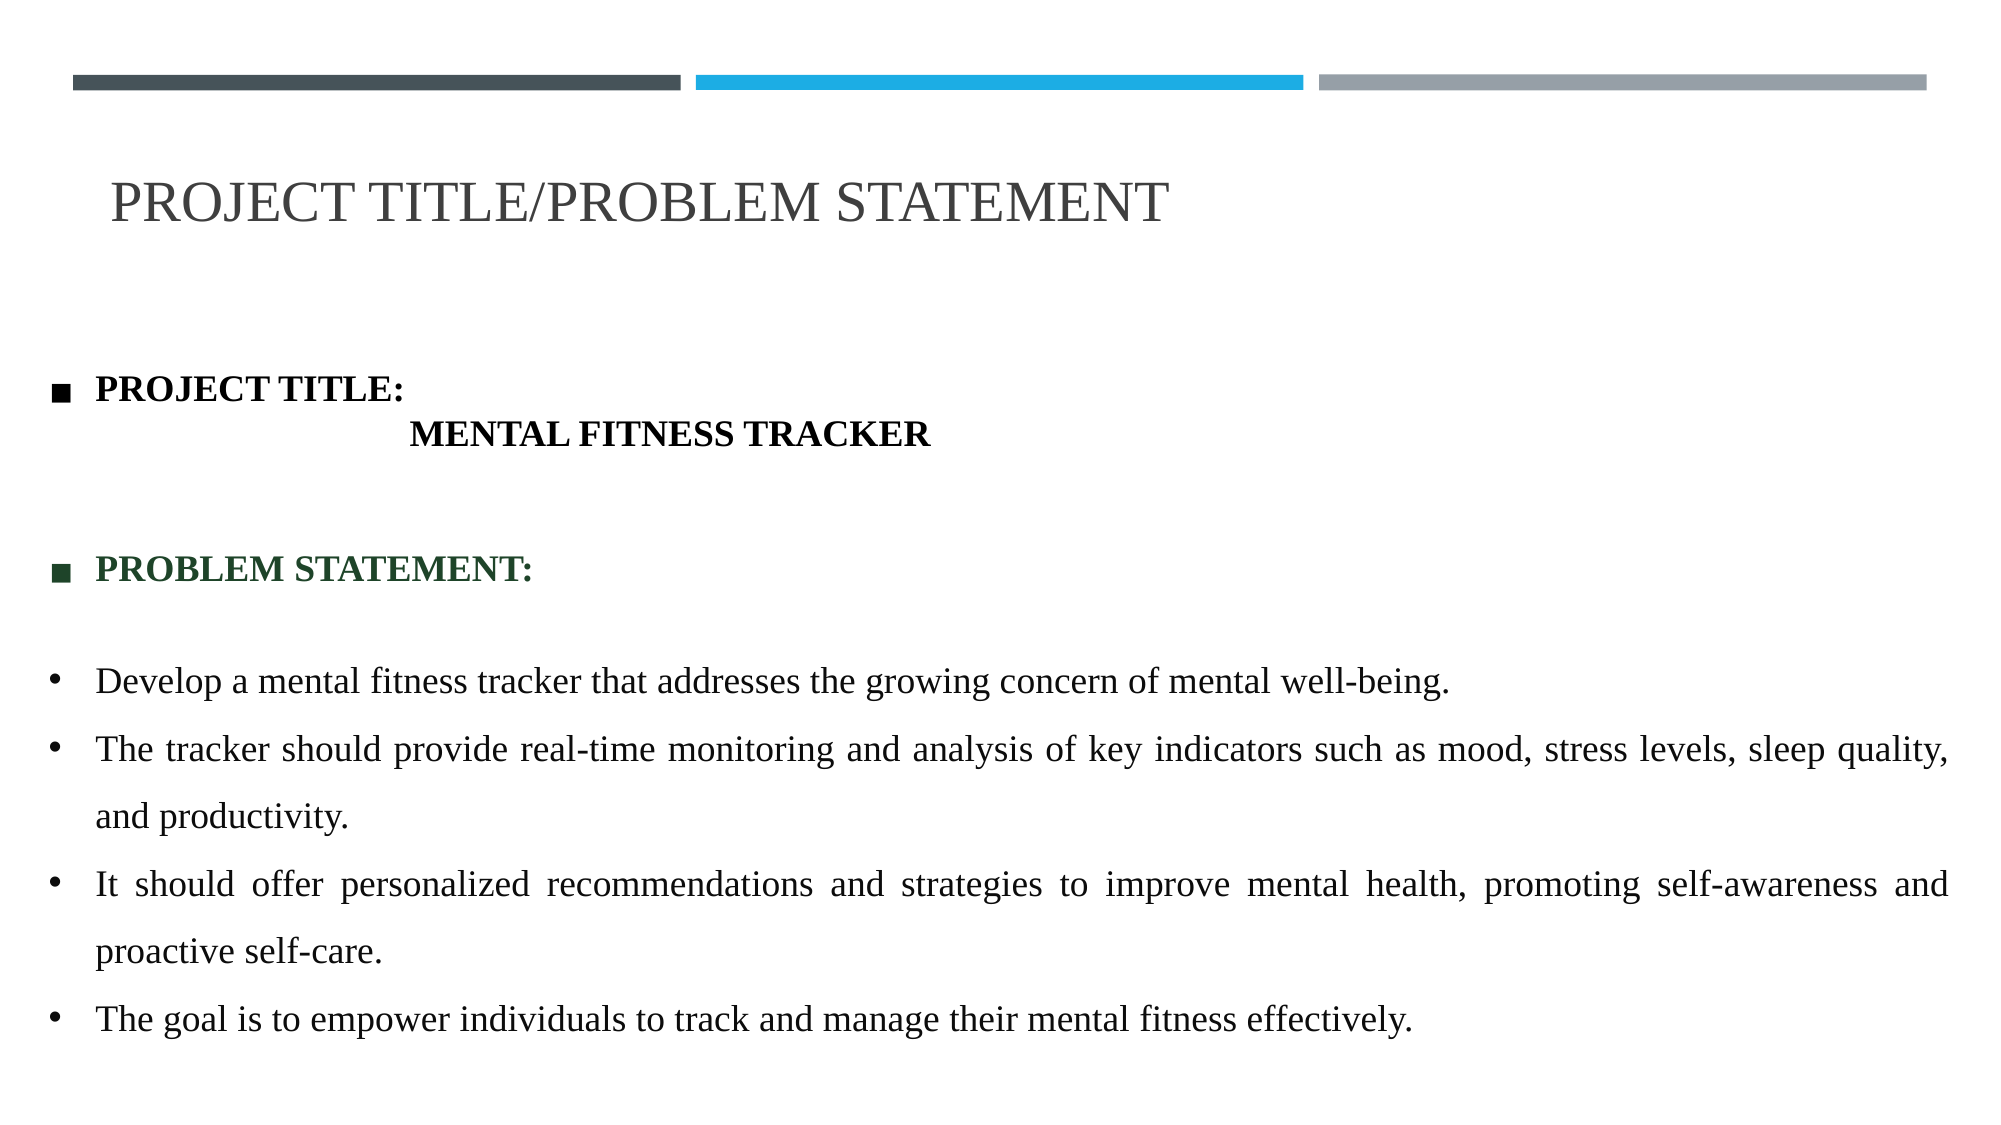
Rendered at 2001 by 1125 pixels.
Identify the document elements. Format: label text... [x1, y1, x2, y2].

text_box PROJECT TITLE: MENTAL FITNESS TRACKER PROBLEM STATEMENT: Develop a mental fitness tracker that addresses the growing concern of mental well-being. The tracker should provide real-time monitoring and analysis of key indicators such as mood, stress levels, sleep quality, and productivity. It should offer personalized recommendations and strategies to improve mental health, promoting self-awareness and proactive self-care. The goal is to empower individuals to track and manage their mental fitness effectively. [33, 356, 1967, 1047]
title PROJECT TITLE/PROBLEM STATEMENT [95, 115, 1905, 311]
